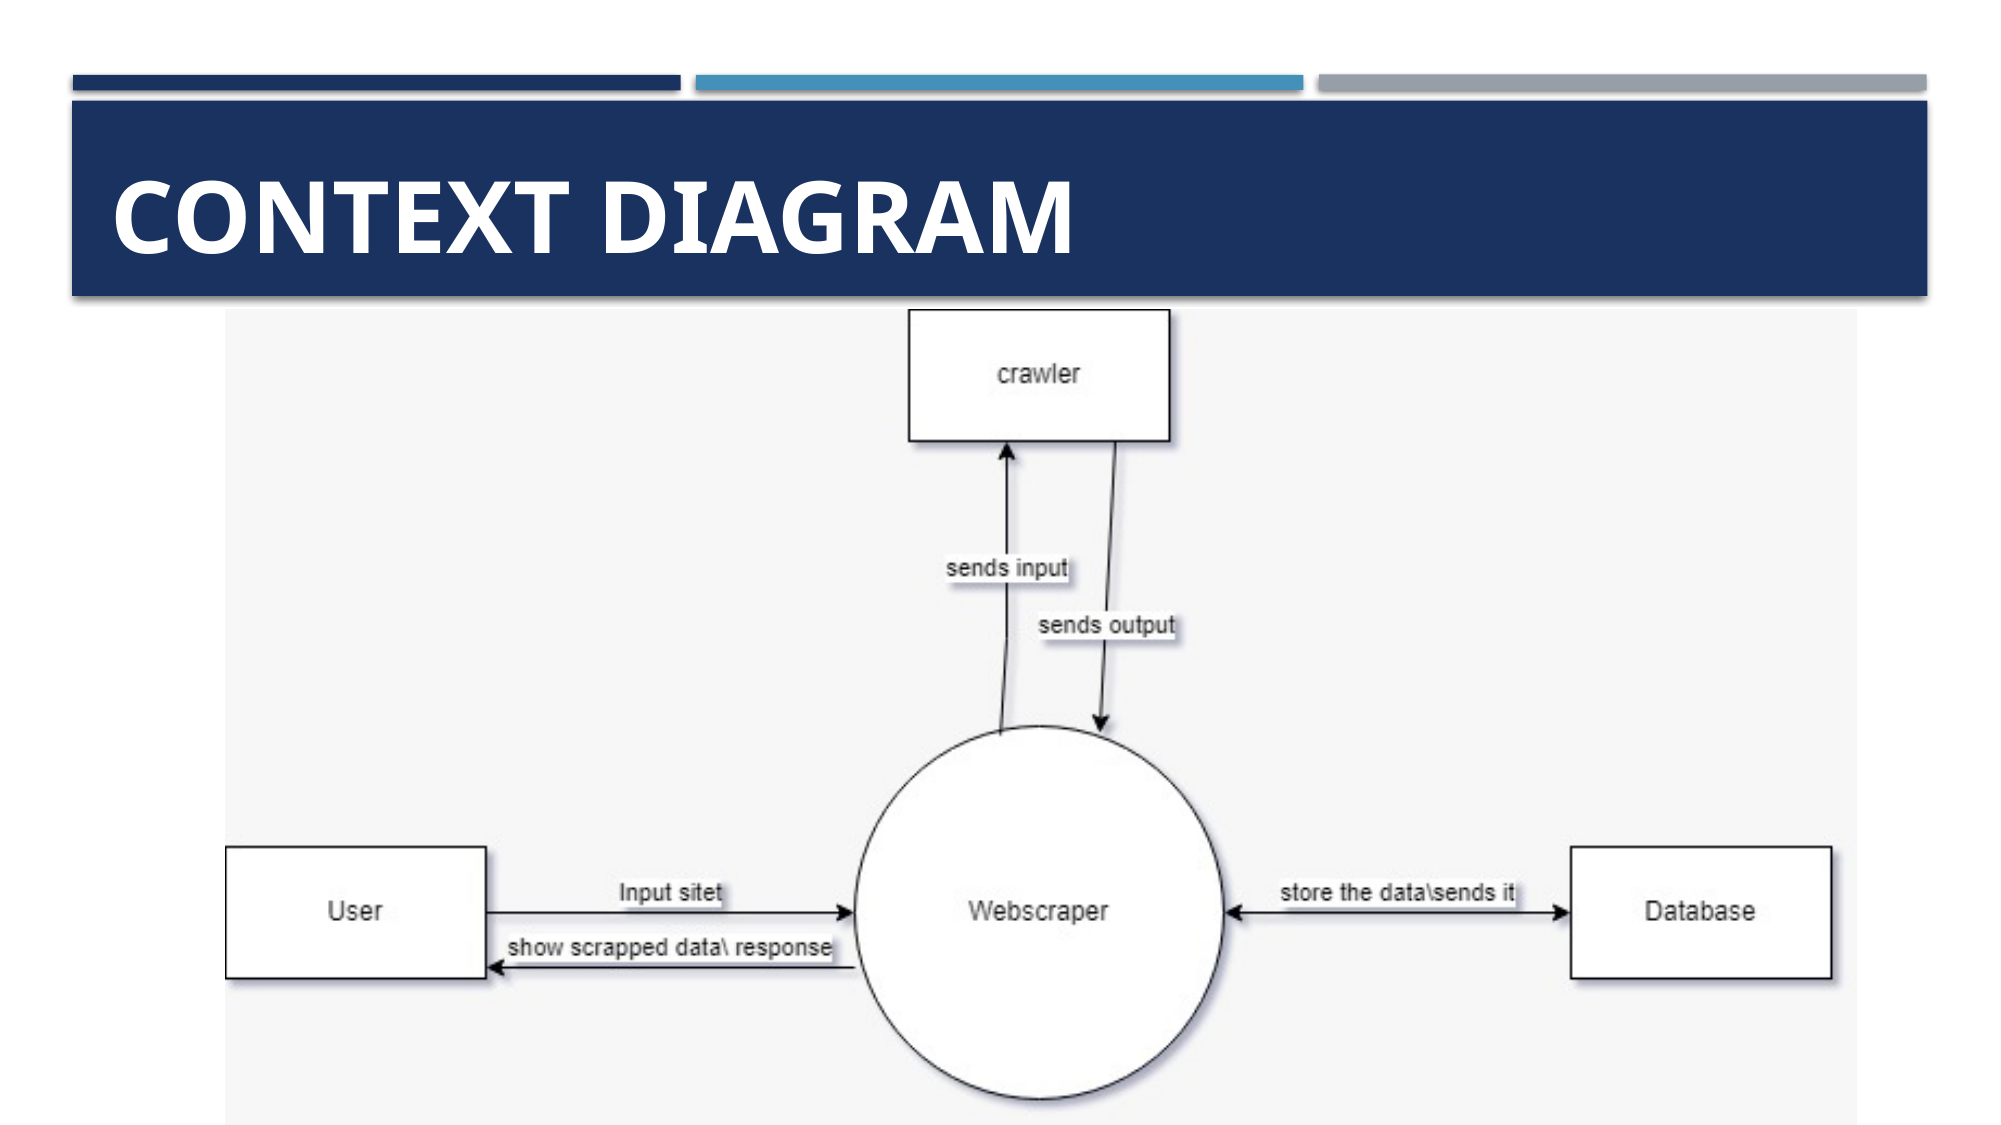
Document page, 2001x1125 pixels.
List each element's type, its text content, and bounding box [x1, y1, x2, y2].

picture [224, 308, 1857, 1125]
title Context diagram [95, 115, 1905, 282]
